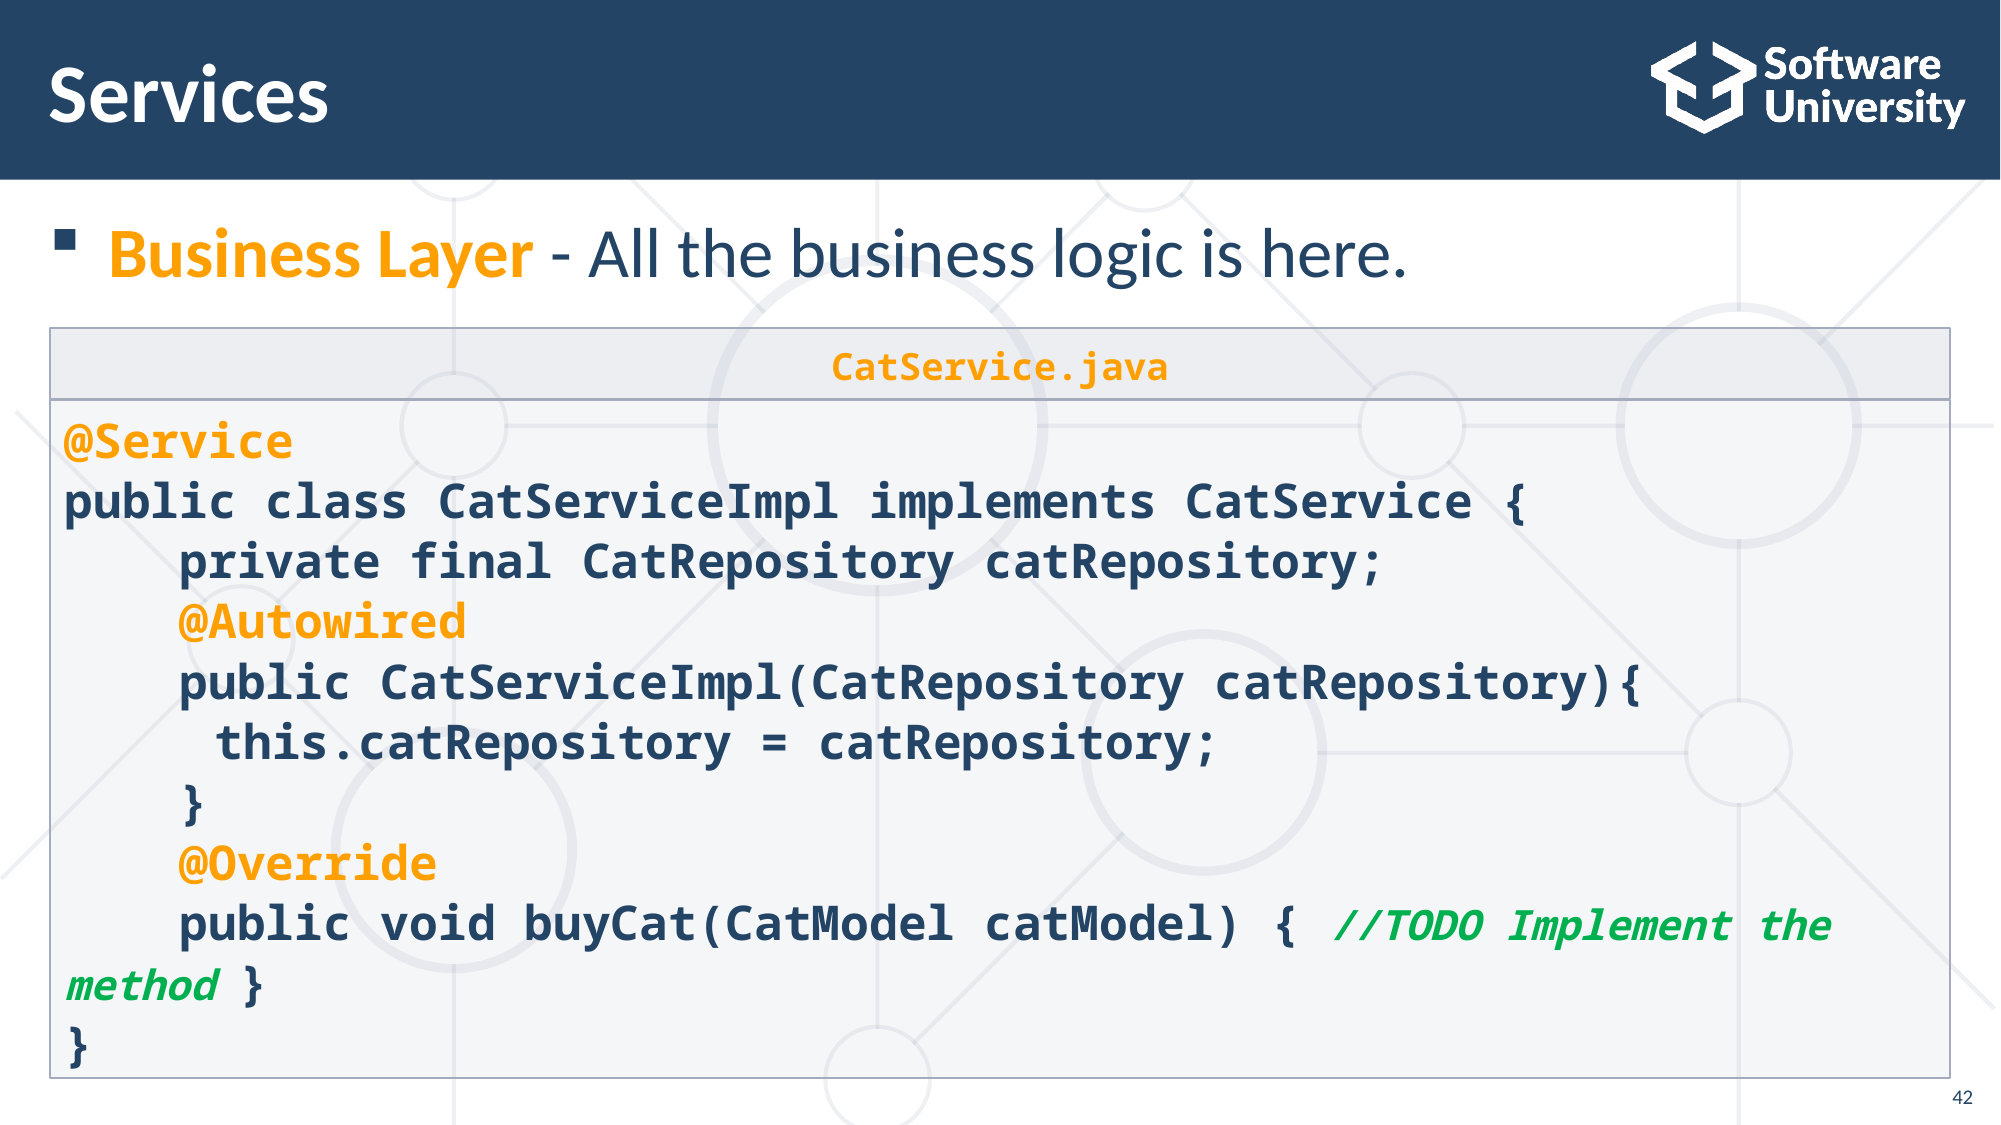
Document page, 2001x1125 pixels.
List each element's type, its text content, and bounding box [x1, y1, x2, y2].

text_box @Service public class CatServiceImpl implements CatService { private final CatRepository catRepository; @Autowired public CatServiceImpl(CatRepository catRepository){ this.catRepository = catRepository; } @Override public void buyCat(CatModel catModel) { //TODO Implement the method } } [50, 400, 1950, 1078]
slide_number 42 [1927, 1067, 1989, 1117]
list Business Layer - All the business logic is here. [31, 196, 1970, 1050]
picture [1651, 41, 1966, 134]
text_box CatService.java [50, 328, 1950, 400]
title Services [31, 16, 1625, 162]
